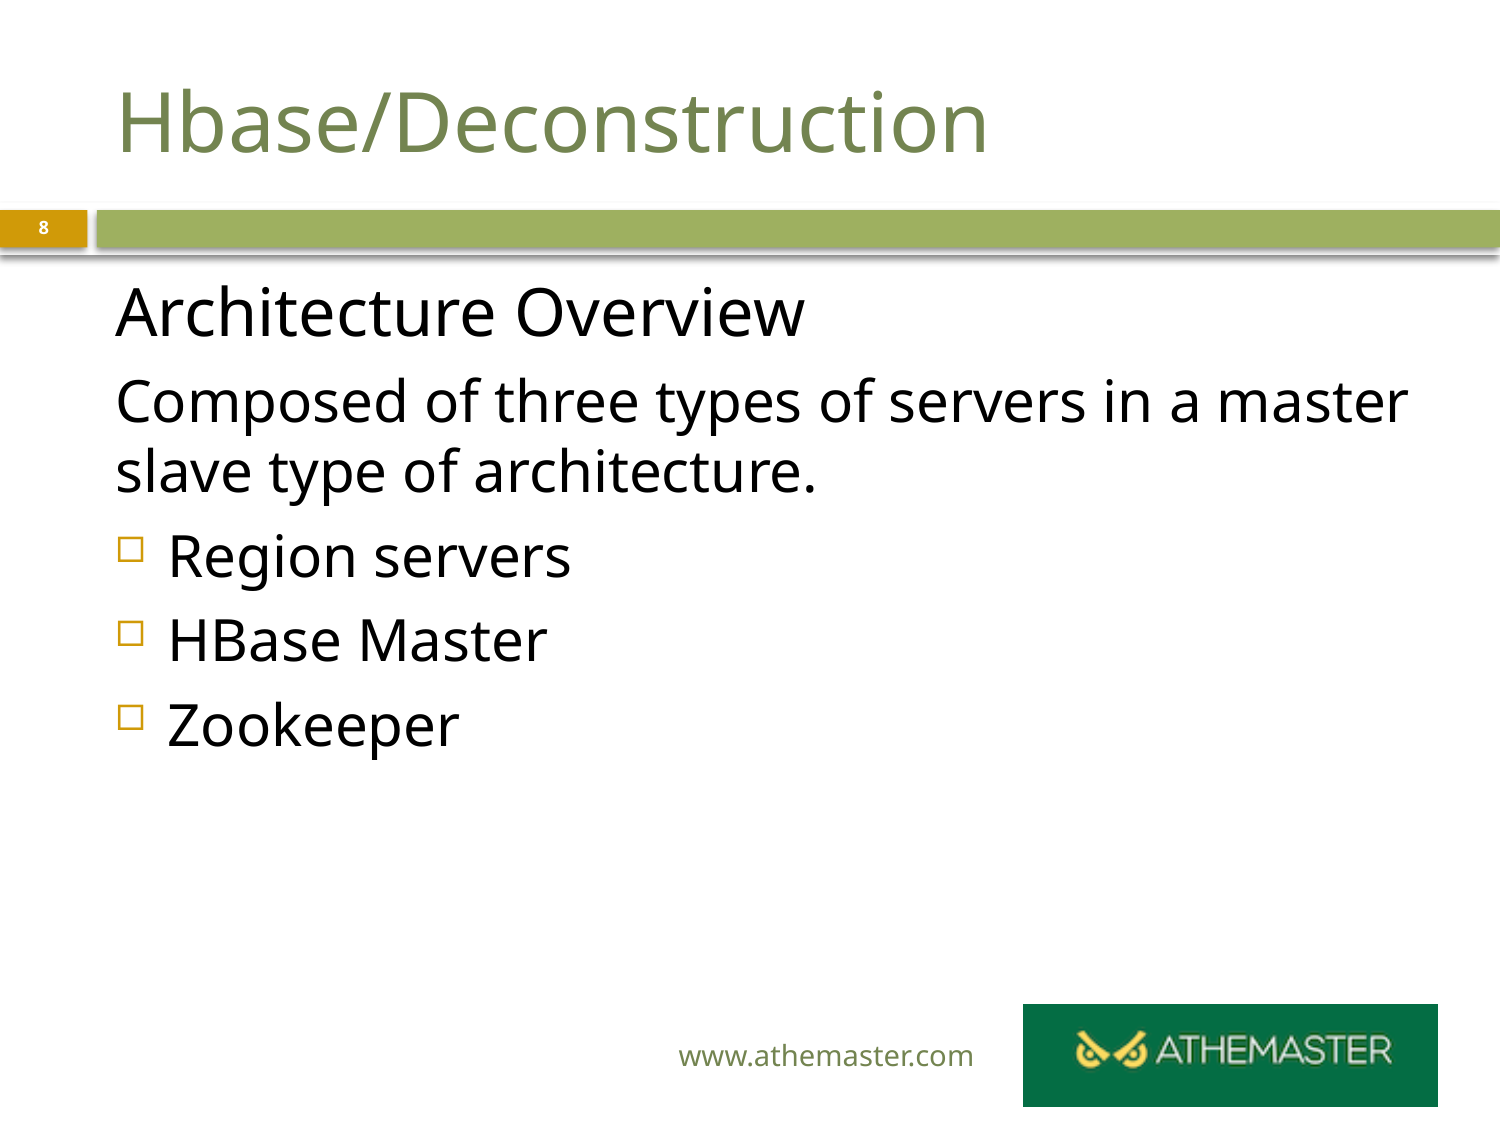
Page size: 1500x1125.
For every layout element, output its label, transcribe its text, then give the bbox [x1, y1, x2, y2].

title Hbase/Deconstruction [100, 37, 1438, 200]
list Architecture Overview Composed of three types of servers in a master slave type of architecture. Region servers HBase Master Zookeeper [100, 262, 1438, 1000]
footer www.athemaster.com [99, 1024, 990, 1085]
picture [1023, 1004, 1438, 1107]
slide_number 8 [0, 208, 88, 249]
